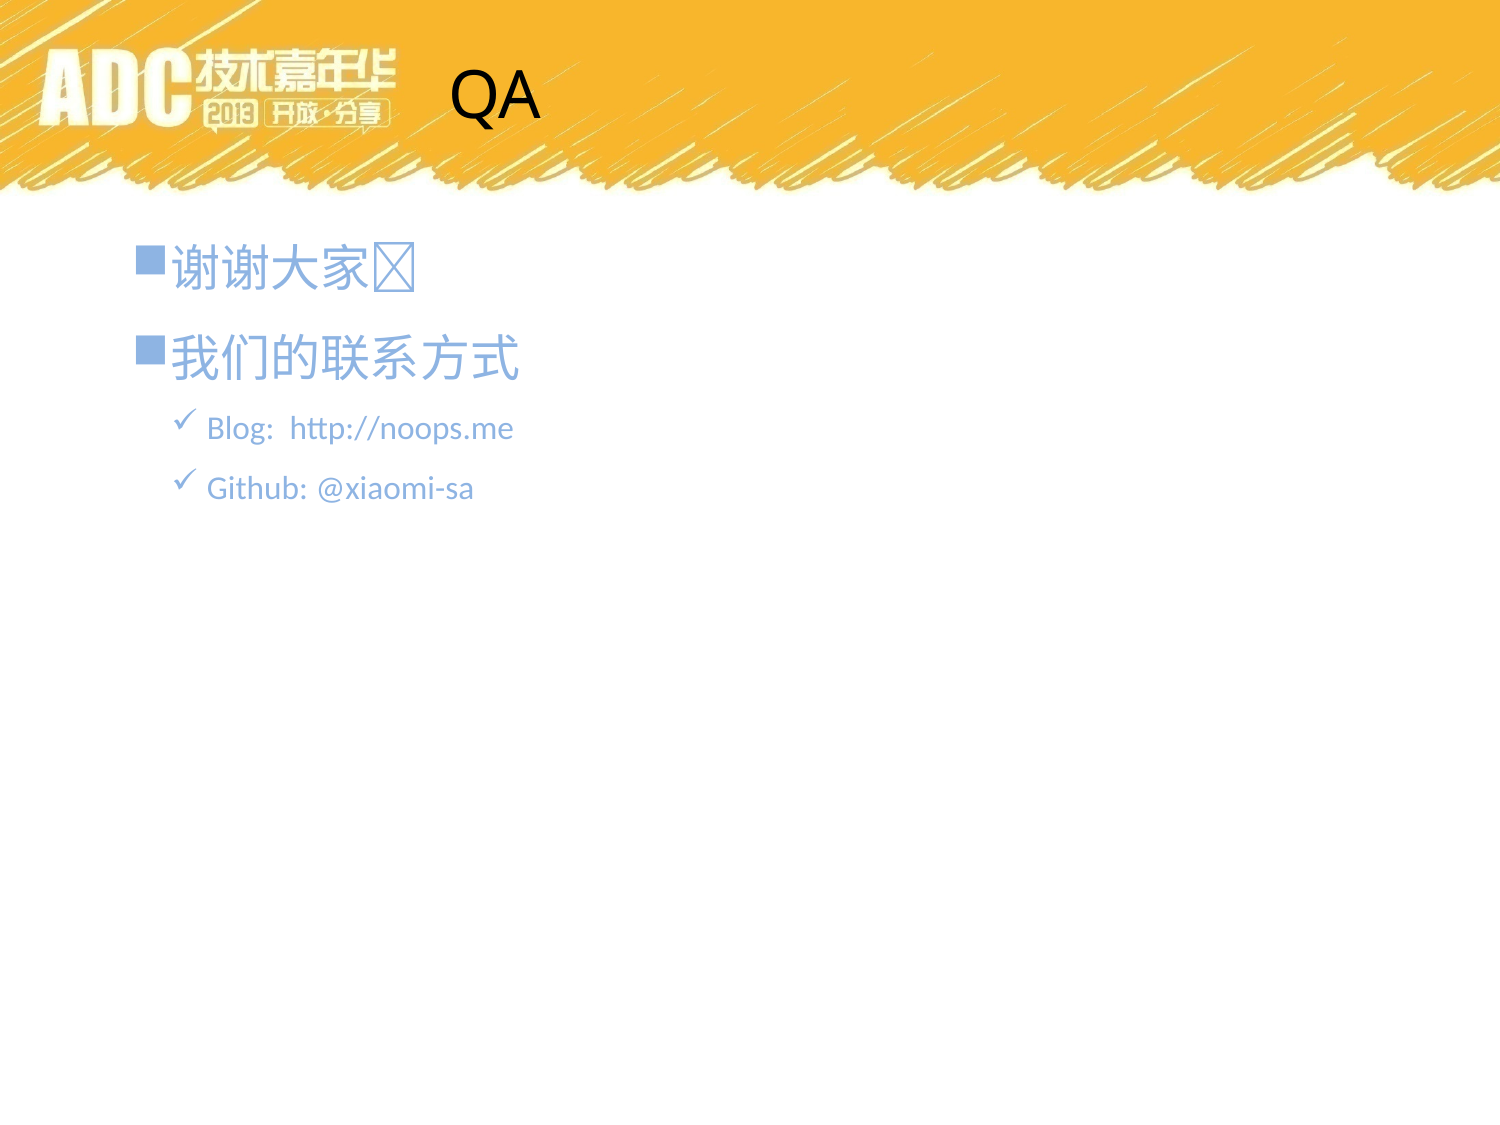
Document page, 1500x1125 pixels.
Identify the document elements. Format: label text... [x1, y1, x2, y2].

text_box QA [433, 44, 1477, 140]
picture [0, 0, 1500, 1125]
text_box 谢谢大家 我们的联系方式 Blog: http://noops.me Github: @xiaomi-sa [117, 199, 1336, 619]
